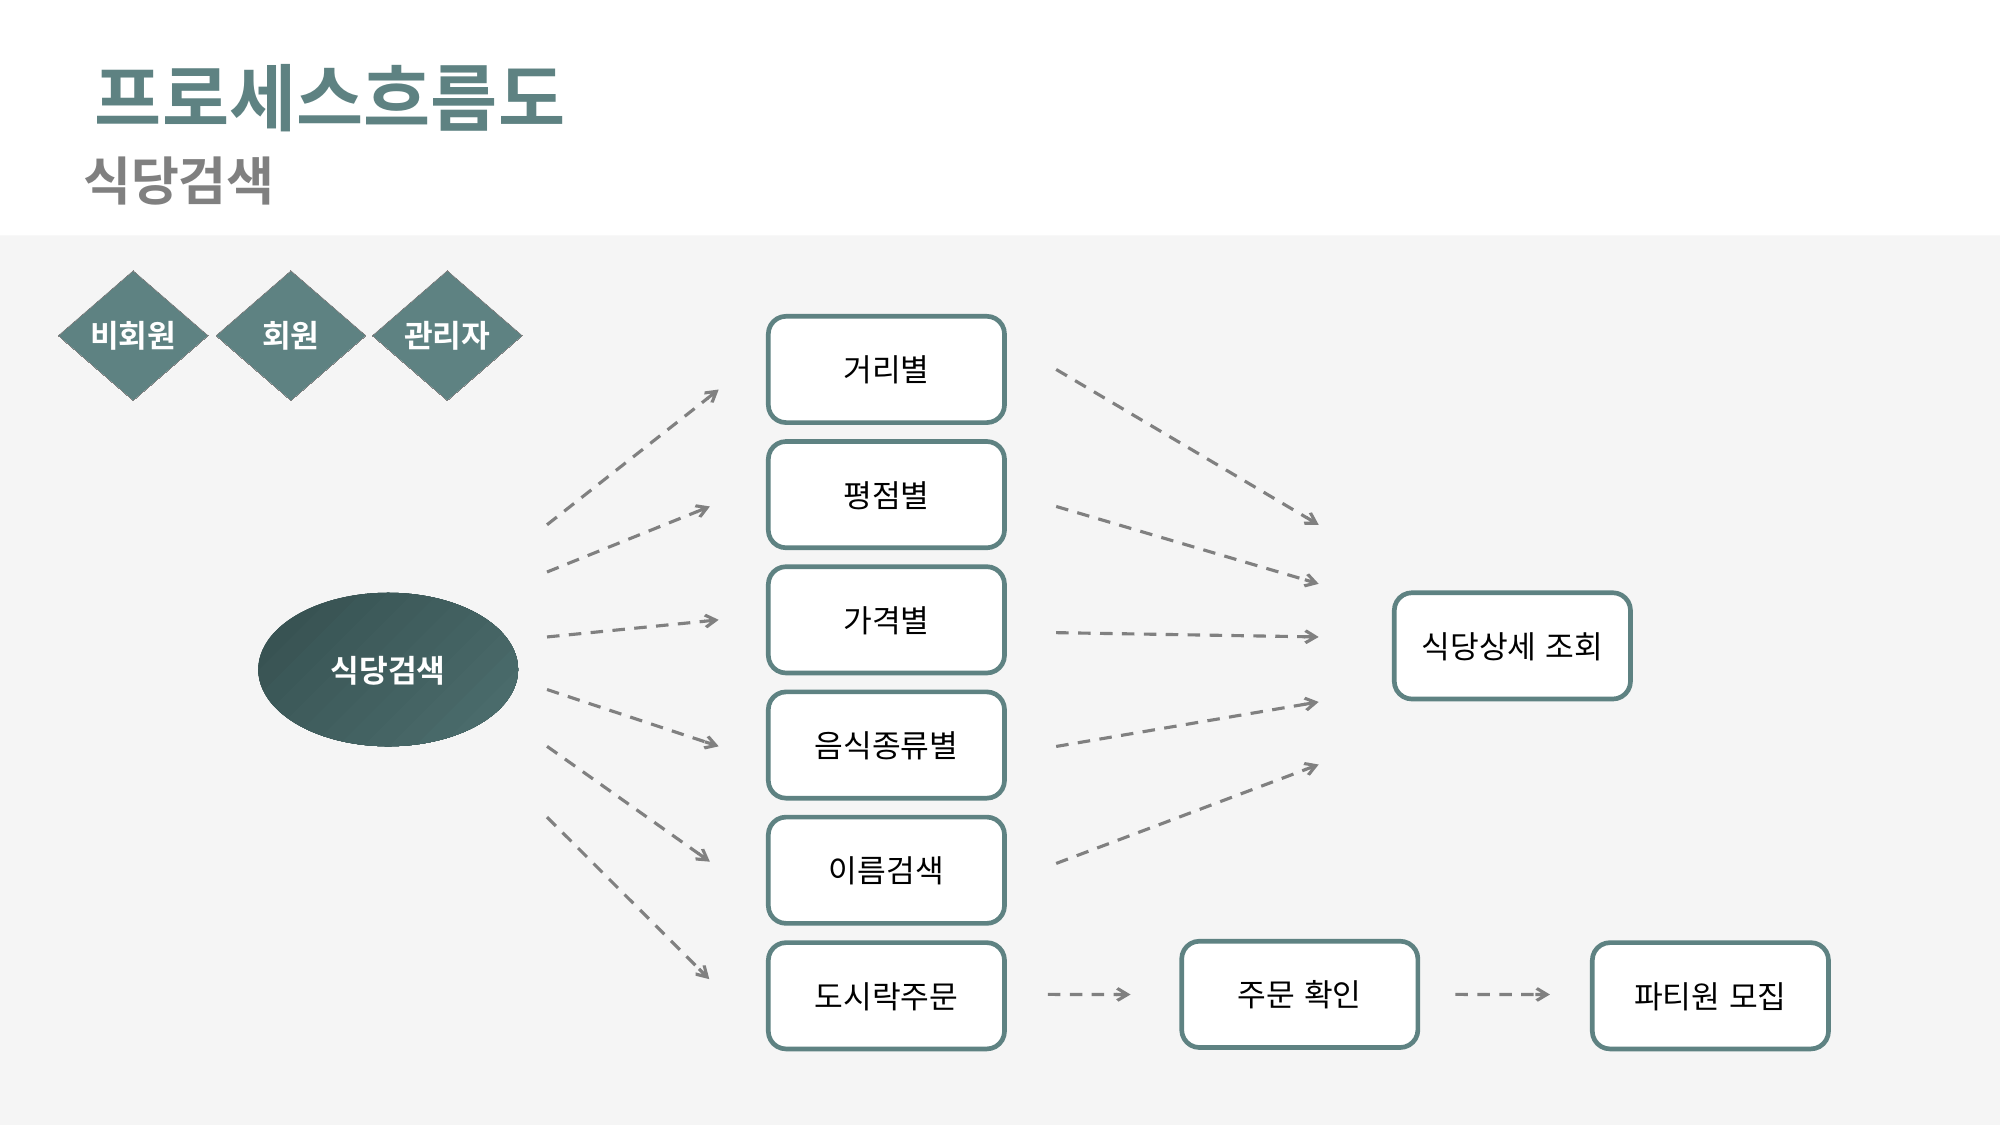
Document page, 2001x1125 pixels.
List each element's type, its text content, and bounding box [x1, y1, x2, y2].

text_box [1297, 697, 1319, 712]
text_box [694, 963, 710, 980]
text_box 음식종류별 [768, 691, 1005, 799]
text_box 관리자 [372, 270, 523, 401]
text_box [1533, 987, 1550, 1002]
text_box [702, 389, 719, 404]
text_box [702, 735, 719, 749]
text_box [1114, 987, 1131, 1002]
text_box 가격별 [768, 566, 1005, 673]
text_box 회원 [216, 270, 366, 401]
text_box 식당검색 [258, 592, 519, 747]
text_box [1301, 629, 1319, 644]
text_box [1302, 762, 1319, 777]
text_box 비회원 [58, 270, 209, 401]
text_box [1302, 511, 1319, 525]
text_box [1301, 572, 1319, 587]
text_box 주문 확인 [1181, 941, 1418, 1048]
text_box 거리별 [768, 316, 1005, 423]
text_box 식당상세 조회 [1394, 592, 1631, 700]
text_box 도시락주문 [768, 942, 1005, 1049]
text_box 평점별 [768, 441, 1005, 548]
text_box [692, 847, 710, 862]
text_box 파티원 모집 [1592, 942, 1829, 1049]
text_box 프로세스흐름도 [79, 45, 581, 148]
text_box [691, 505, 710, 519]
text_box [0, 234, 2000, 1125]
text_box 식당검색 [68, 141, 290, 219]
text_box 이름검색 [768, 817, 1005, 924]
